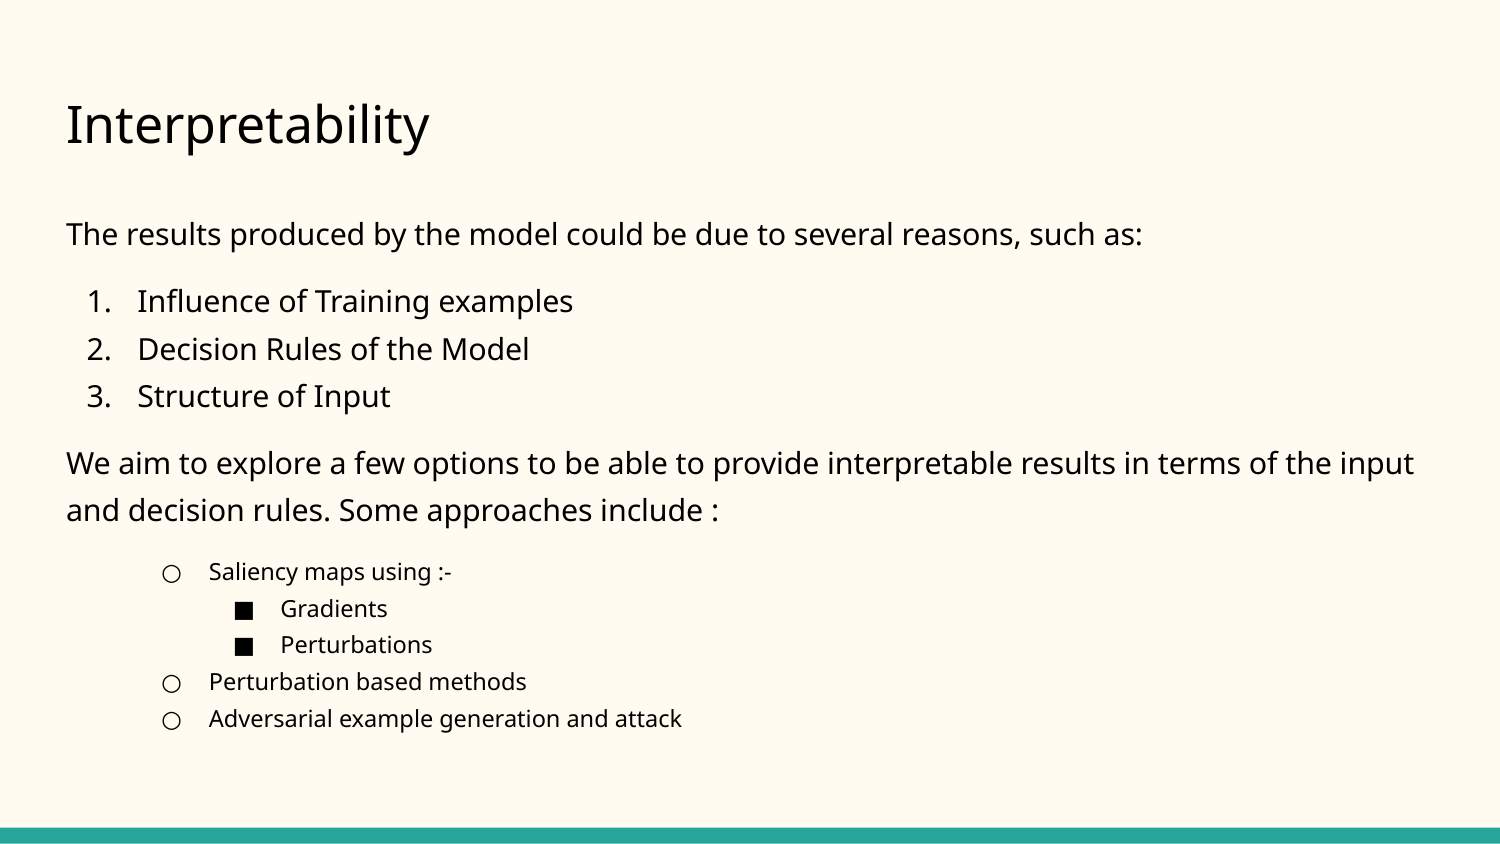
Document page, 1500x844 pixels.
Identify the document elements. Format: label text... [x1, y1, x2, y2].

list The results produced by the model could be due to several reasons, such as: Influence of Training examples Decision Rules of the Model Structure of Input We aim to explore a few options to be able to provide interpretable results in terms of the input and decision rules. Some approaches include : Saliency maps using :- Gradients Perturbations Perturbation based methods Adversarial example generation and attack [51, 192, 1449, 750]
title Interpretability [51, 72, 1449, 174]
